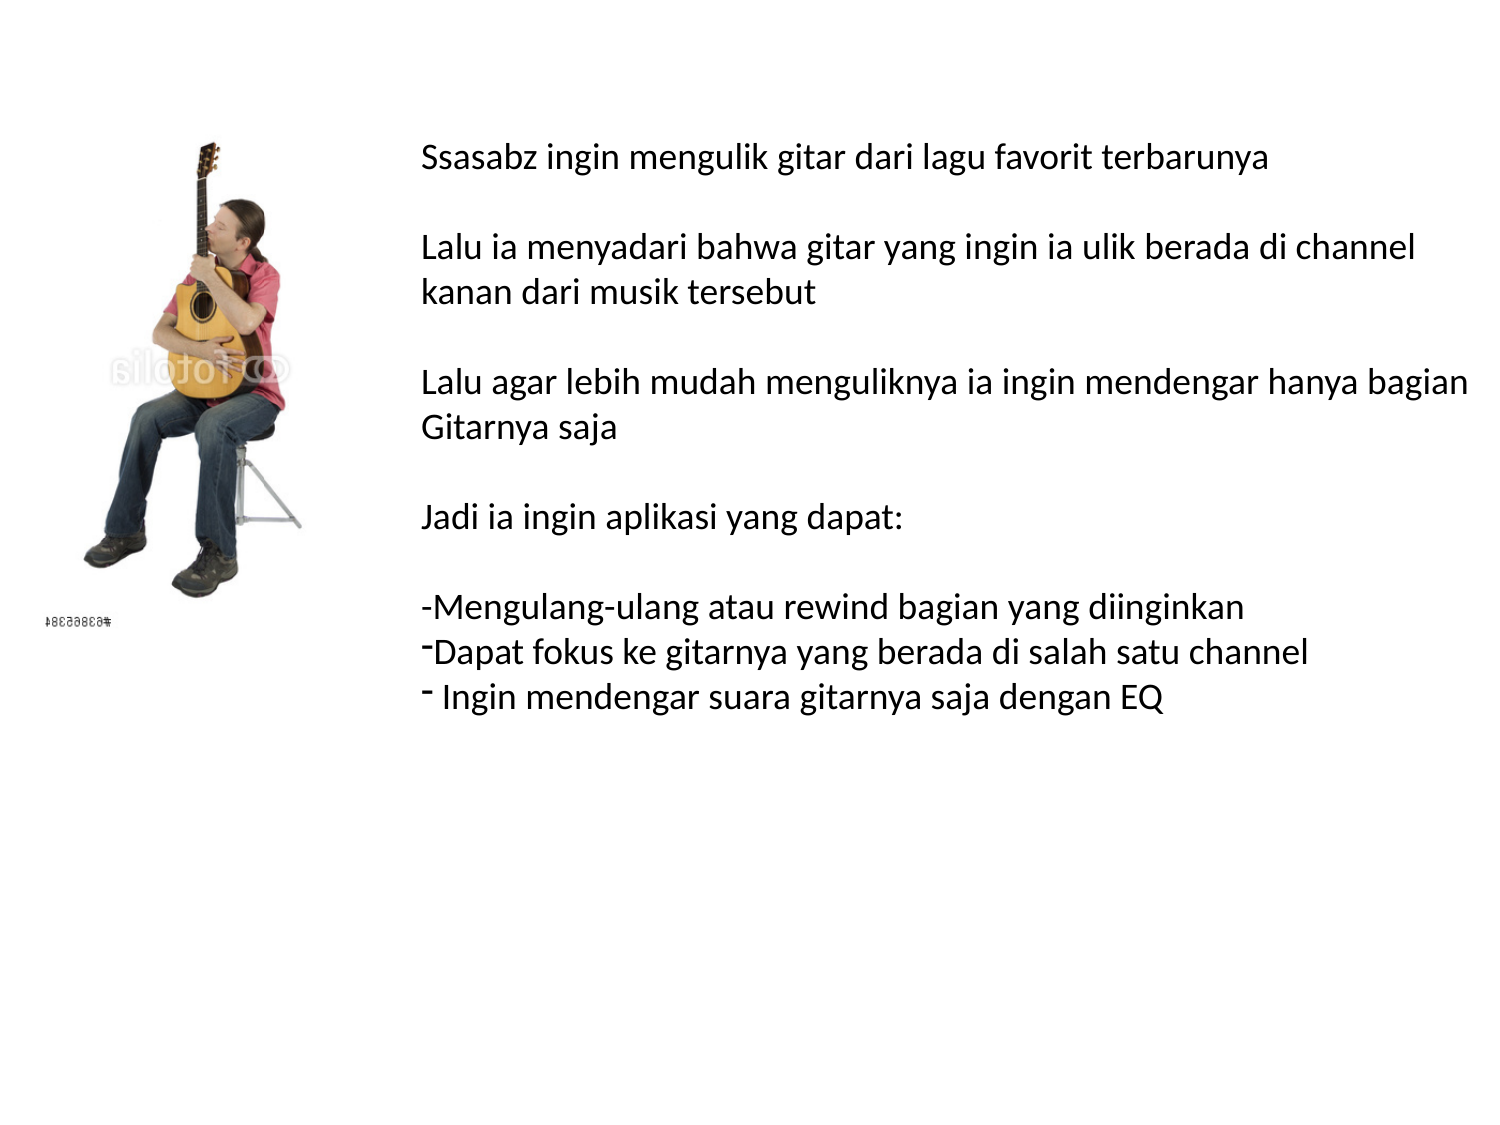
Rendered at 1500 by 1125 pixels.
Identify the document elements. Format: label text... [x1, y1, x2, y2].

text_box Ssasabz ingin mengulik gitar dari lagu favorit terbarunya Lalu ia menyadari bahwa gitar yang ingin ia ulik berada di channel kanan dari musik tersebut Lalu agar lebih mudah menguliknya ia ingin mendengar hanya bagian Gitarnya saja Jadi ia ingin aplikasi yang dapat: -Mengulang-ulang atau rewind bagian yang diinginkan Dapat fokus ke gitarnya yang berada di salah satu channel Ingin mendengar suara gitarnya saja dengan EQ [406, 124, 1485, 815]
picture [37, 99, 367, 634]
